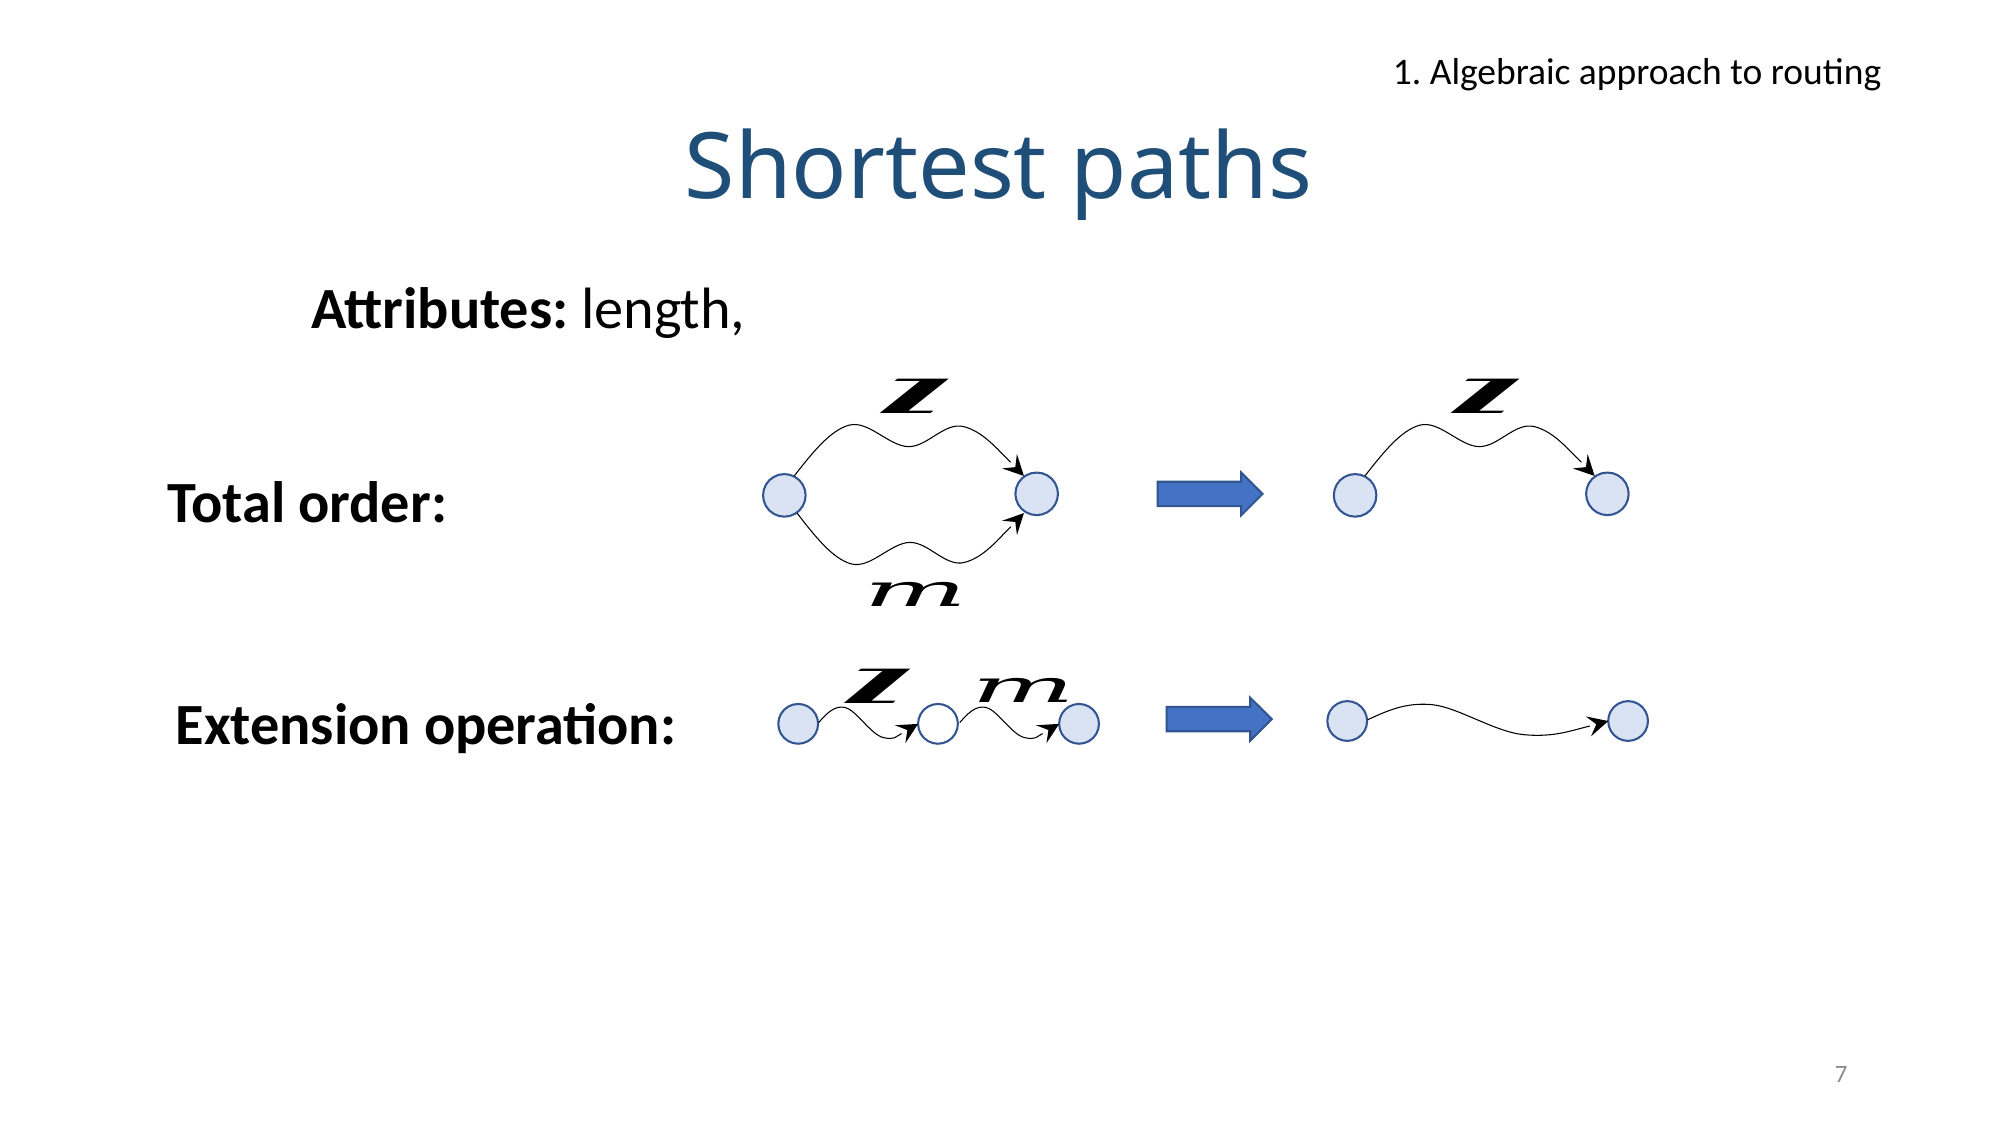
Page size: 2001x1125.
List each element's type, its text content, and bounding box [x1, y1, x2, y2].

text_box [917, 702, 959, 745]
text_box [1332, 473, 1378, 518]
text_box [1364, 423, 1595, 477]
text_box [777, 702, 820, 745]
text_box Total order: [152, 457, 462, 542]
text_box [796, 512, 1024, 566]
text_box [1156, 470, 1265, 518]
slide_number 7 [1412, 1042, 1863, 1103]
text_box [1585, 471, 1630, 517]
text_box [959, 706, 1060, 744]
text_box 1. Algebraic approach to routing [1378, 40, 1897, 100]
text_box Extension operation: [160, 679, 691, 764]
text_box [762, 473, 807, 518]
title Shortest paths [67, 59, 1931, 278]
text_box [818, 706, 919, 744]
text_box [793, 423, 1024, 477]
text_box [1367, 703, 1609, 737]
text_box [1058, 702, 1100, 745]
text_box [1165, 695, 1274, 744]
text_box [1607, 700, 1650, 742]
text_box [1326, 700, 1369, 742]
text_box [1014, 471, 1060, 517]
